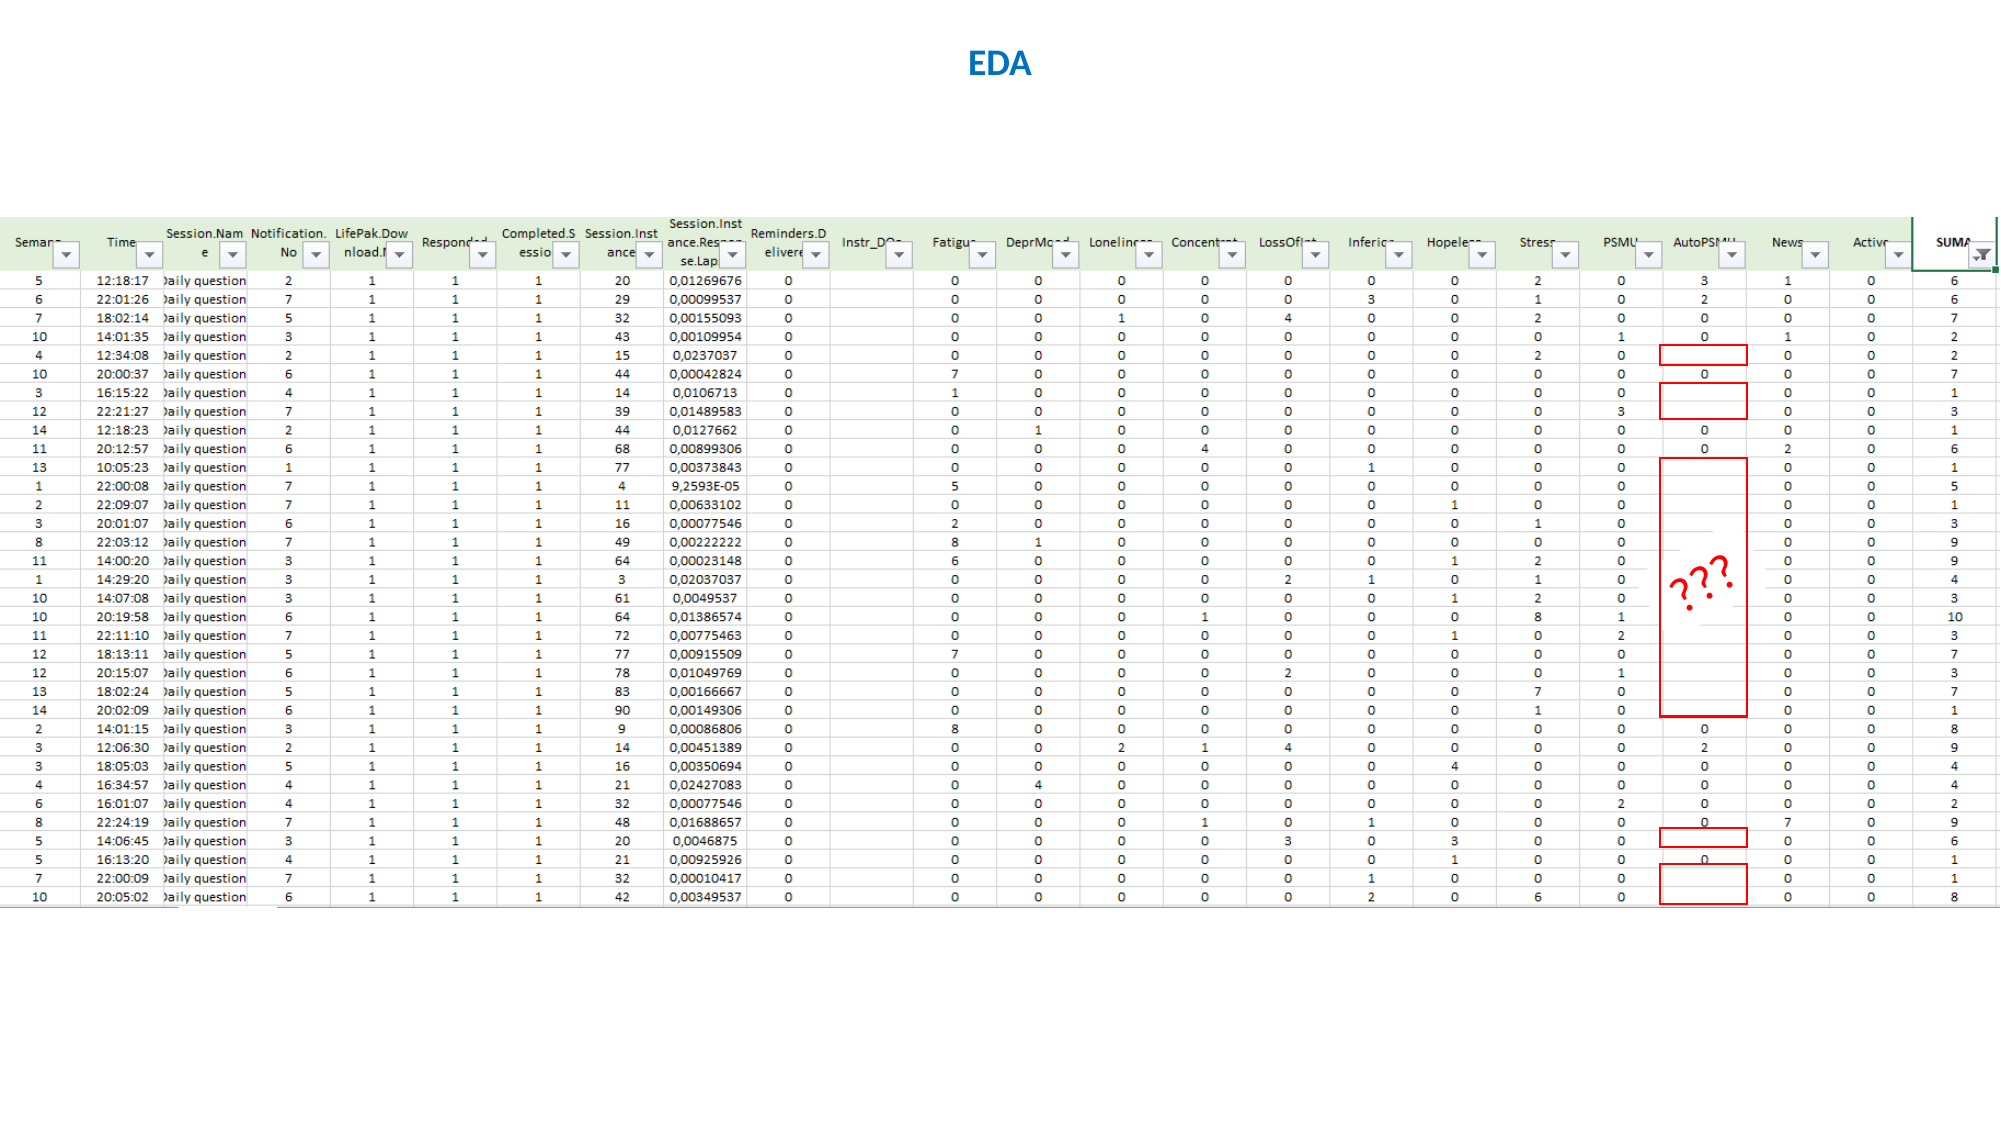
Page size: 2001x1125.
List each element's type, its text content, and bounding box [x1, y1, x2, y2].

text_box EDA [743, 30, 1257, 91]
picture [0, 217, 2000, 908]
